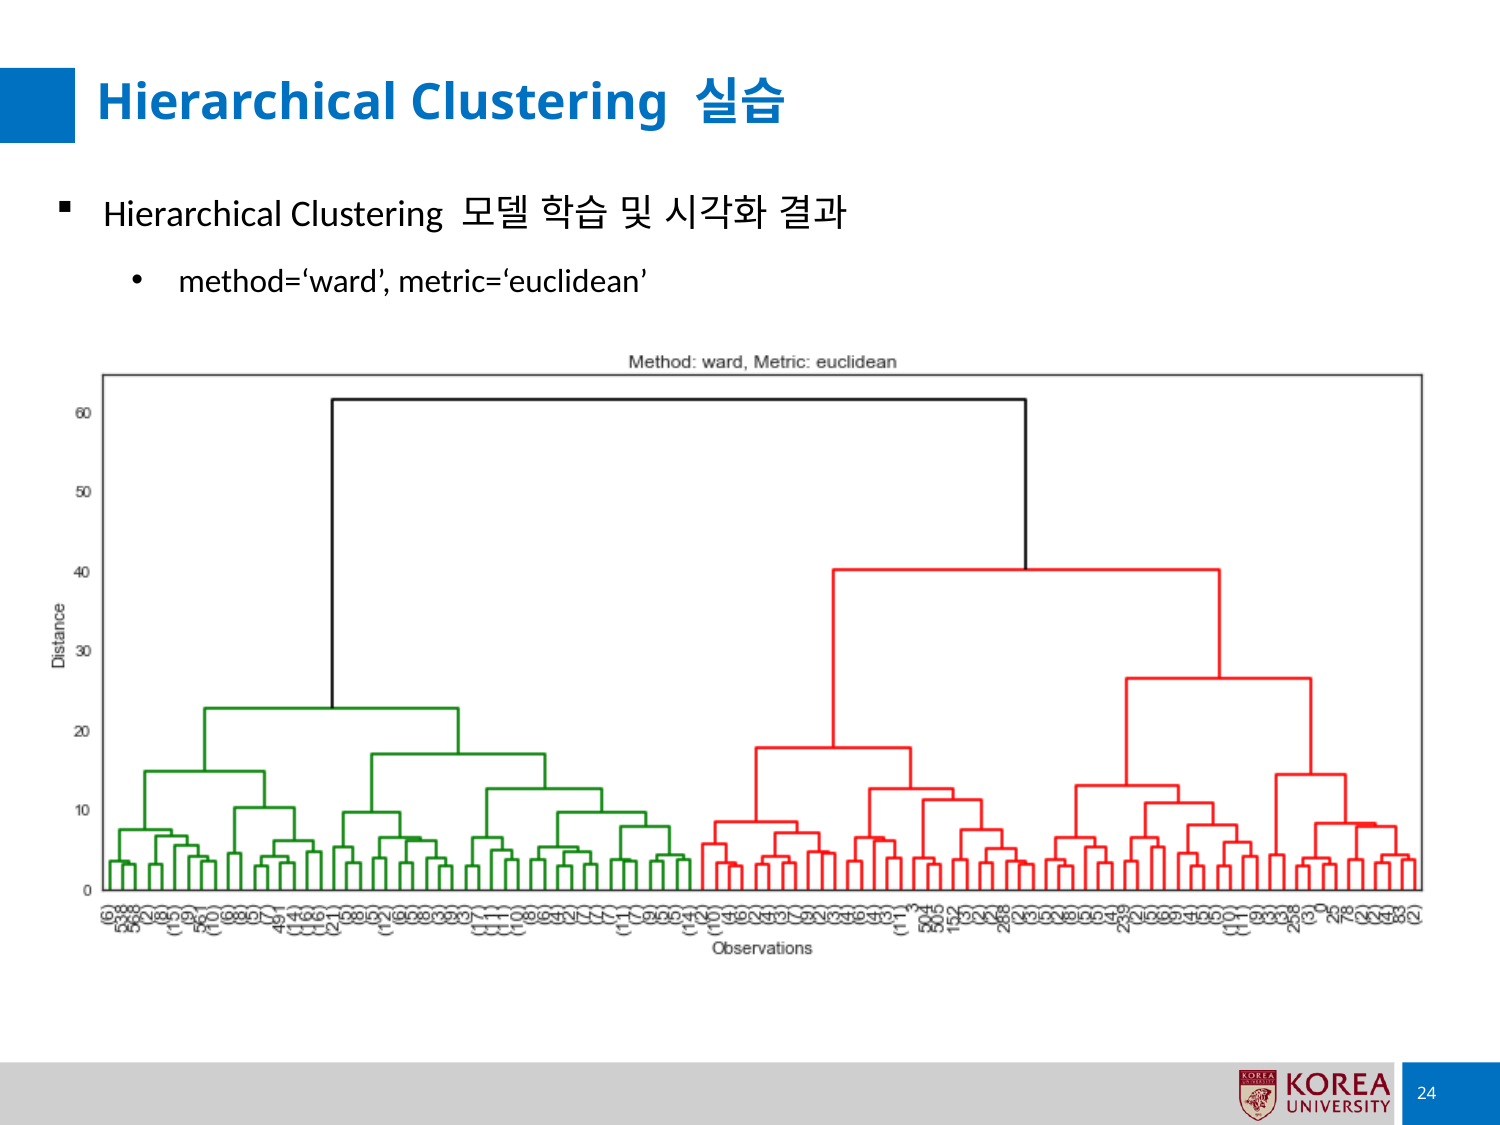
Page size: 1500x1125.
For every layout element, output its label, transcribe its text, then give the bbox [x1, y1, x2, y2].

text_box Hierarchical Clustering 모델 학습 및 시각화 결과 method=‘ward’, metric=‘euclidean’ [41, 181, 1448, 307]
picture [41, 342, 1434, 967]
picture [1239, 1070, 1390, 1121]
title Hierarchical Clustering 실습 [95, 75, 1449, 134]
